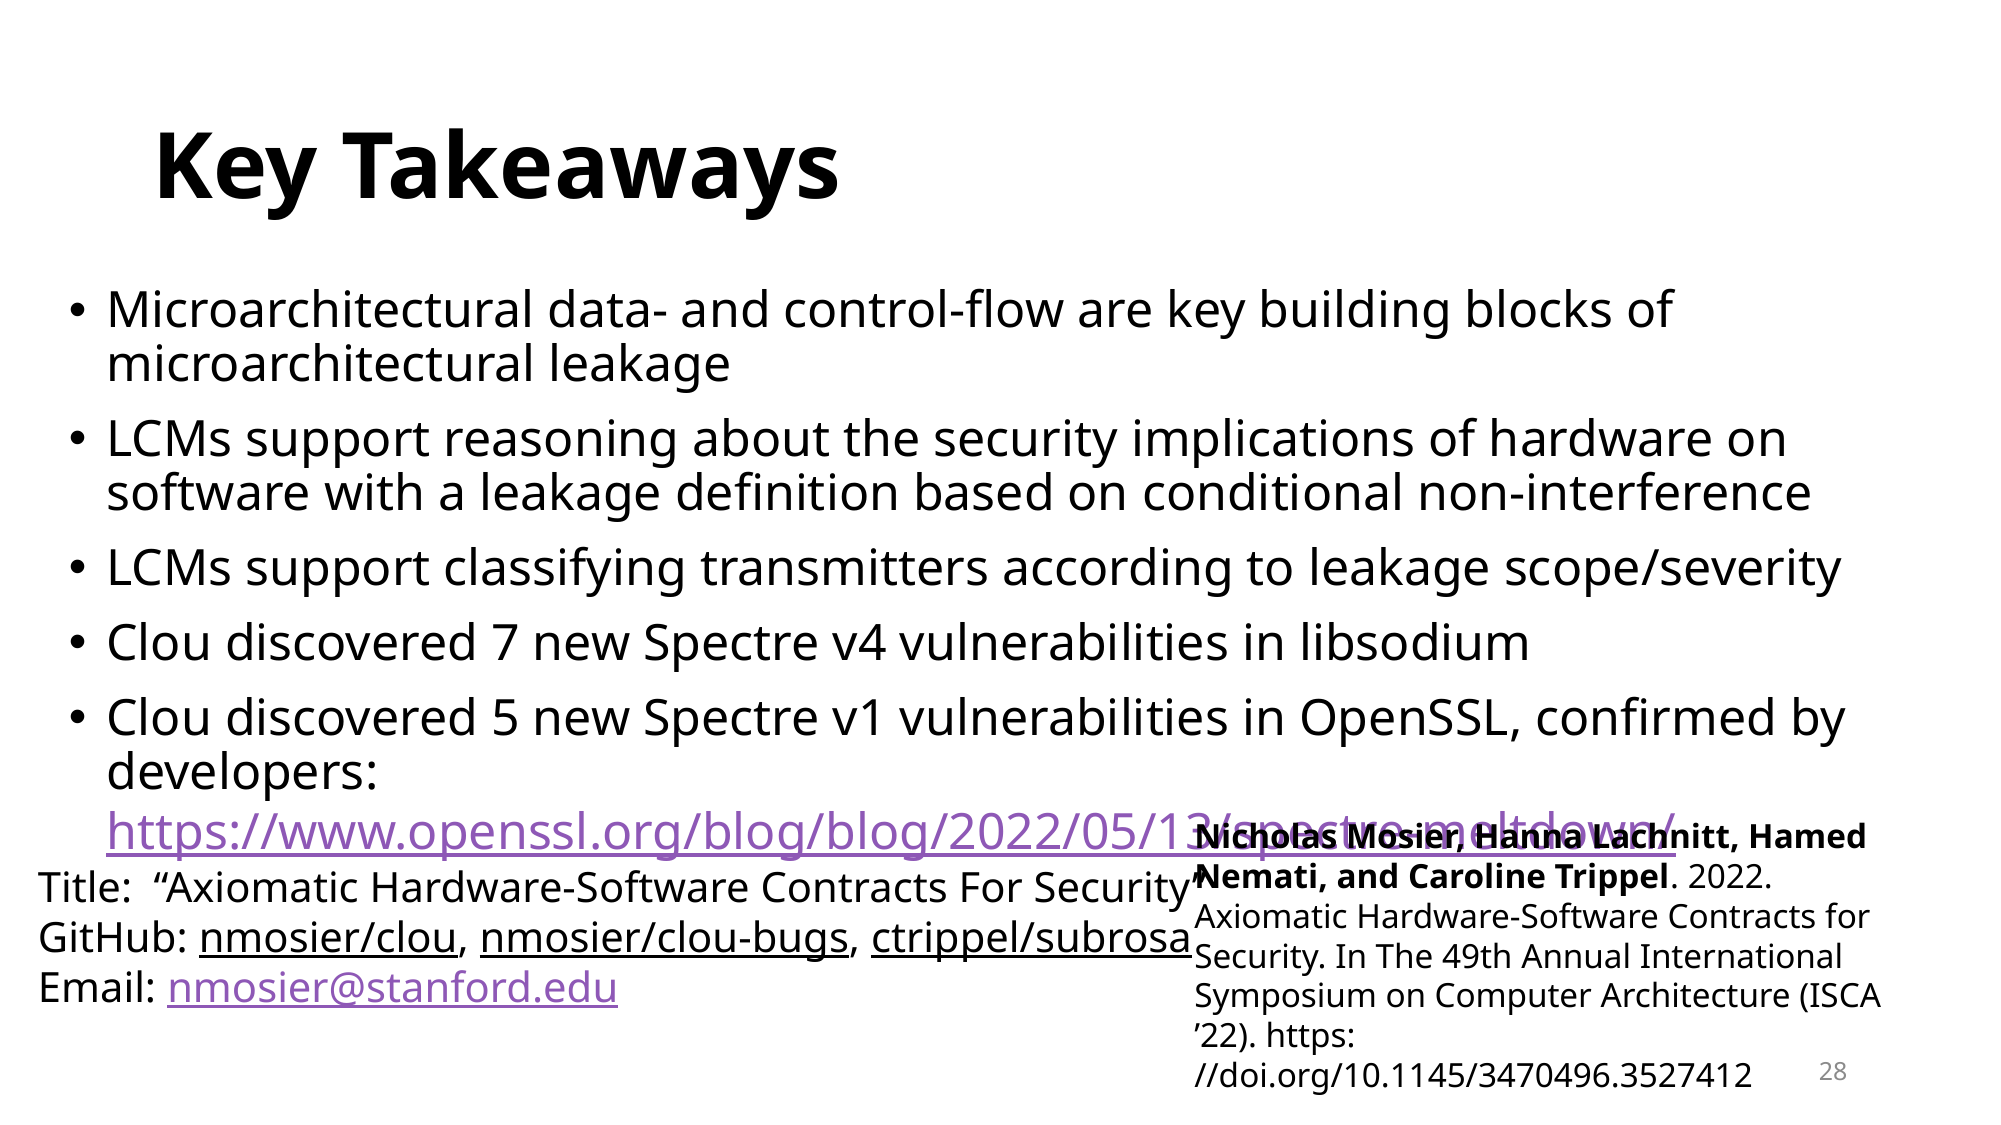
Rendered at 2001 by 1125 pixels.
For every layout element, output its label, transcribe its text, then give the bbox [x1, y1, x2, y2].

text_box Nicholas Mosier, Hanna Lachnitt, Hamed Nemati, and Caroline Trippel. 2022. Axiomatic Hardware-Software Contracts for Security. In The 49th Annual International Symposium on Computer Architecture (ISCA ’22). https: //doi.org/10.1145/3470496.3527412 [1179, 807, 1933, 1102]
list Microarchitectural data- and control-flow are key building blocks of microarchitectural leakage LCMs support reasoning about the security implications of hardware on software with a leakage definition based on conditional non-interference LCMs support classifying transmitters according to leakage scope/severity Clou discovered 7 new Spectre v4 vulnerabilities in libsodium Clou discovered 5 new Spectre v1 vulnerabilities in OpenSSL, confirmed by developers: https://www.openssl.org/blog/blog/2022/05/13/spectre-meltdown/ [53, 277, 1947, 992]
text_box Title: “Axiomatic Hardware-Software Contracts For Security” GitHub: nmosier/clou, nmosier/clou-bugs, ctrippel/subrosa Email: nmosier@stanford.edu [23, 853, 1222, 1025]
slide_number 28 [1412, 1042, 1863, 1103]
title Key Takeaways [137, 59, 1863, 277]
